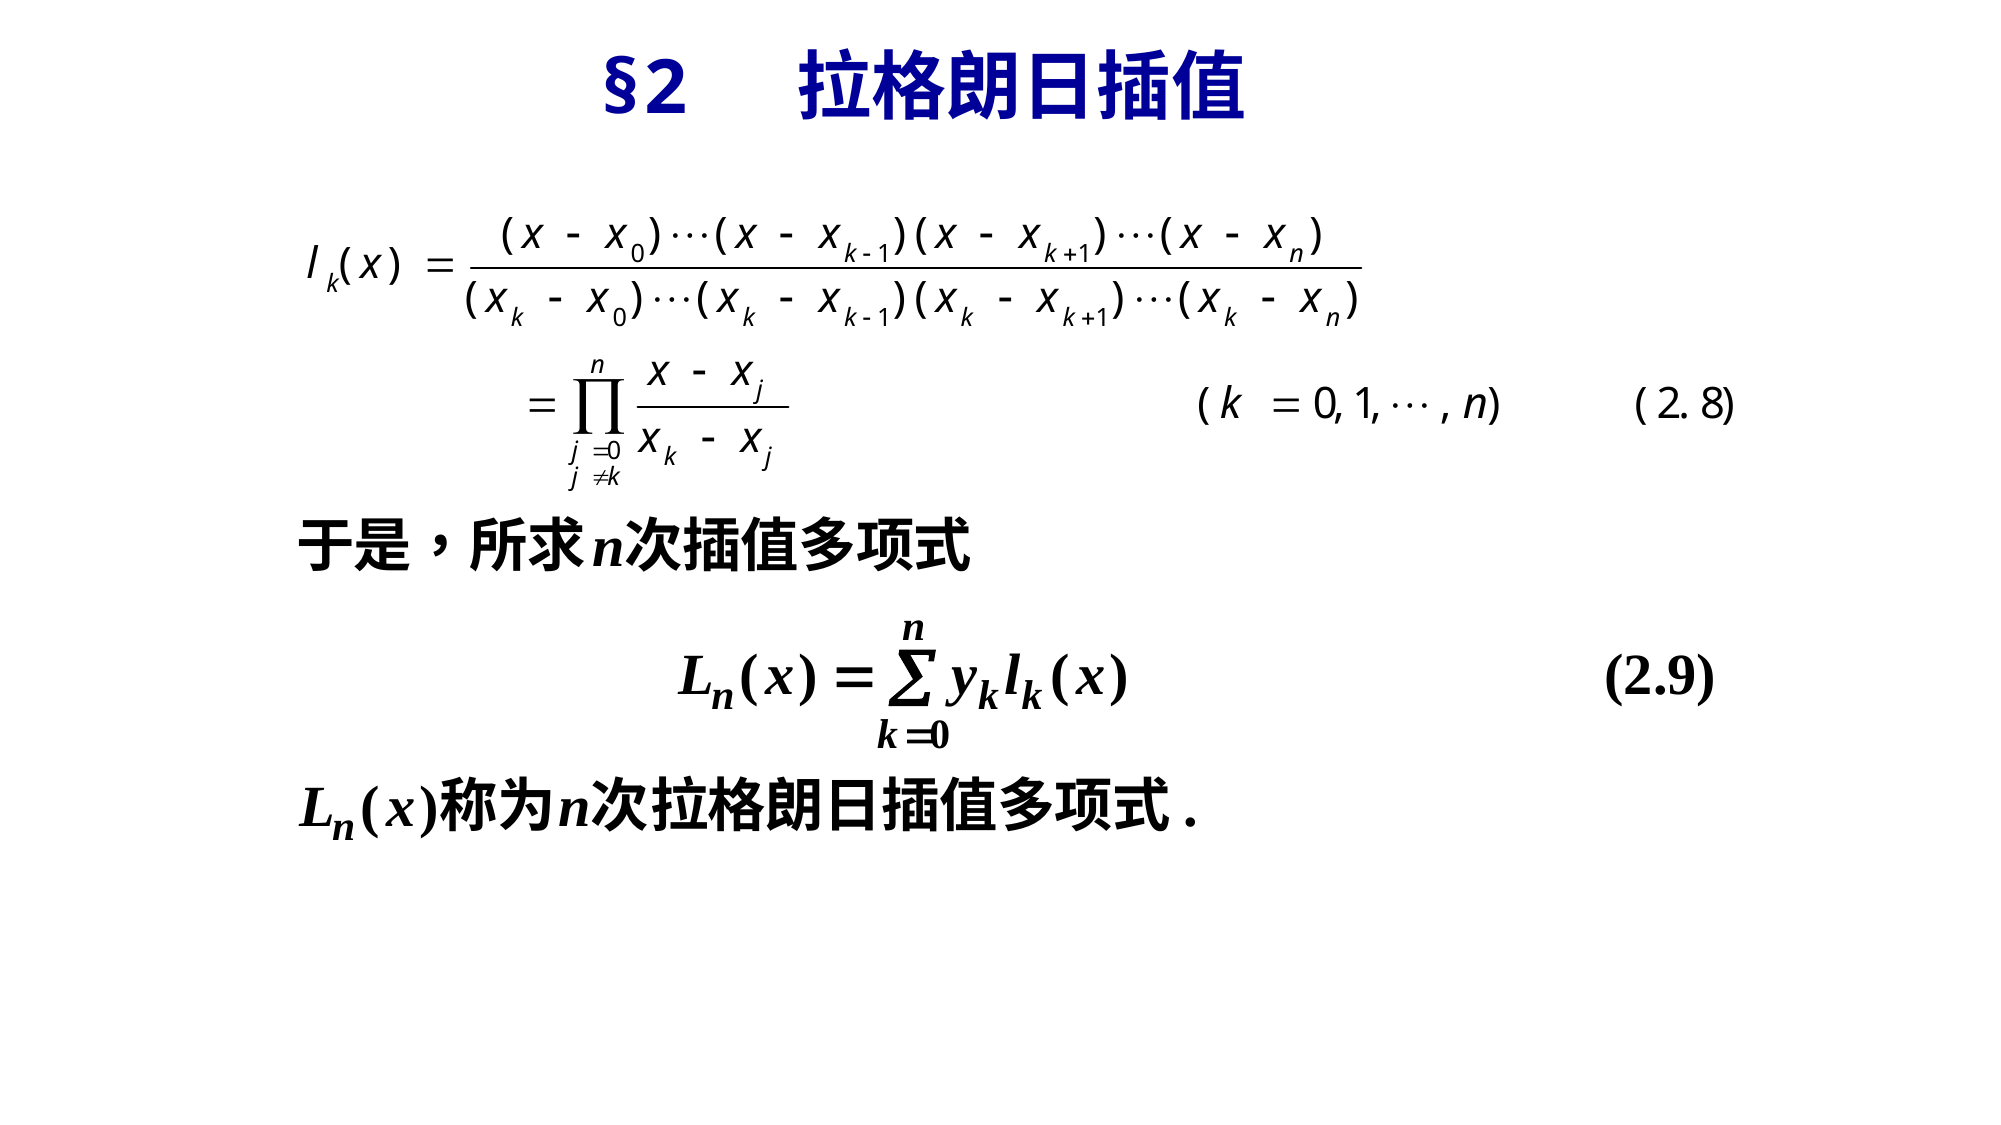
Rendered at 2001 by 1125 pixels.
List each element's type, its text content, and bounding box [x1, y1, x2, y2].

text_box §2 拉格朗日插值 [397, 31, 1448, 137]
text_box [293, 515, 1719, 847]
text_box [255, 137, 1745, 496]
